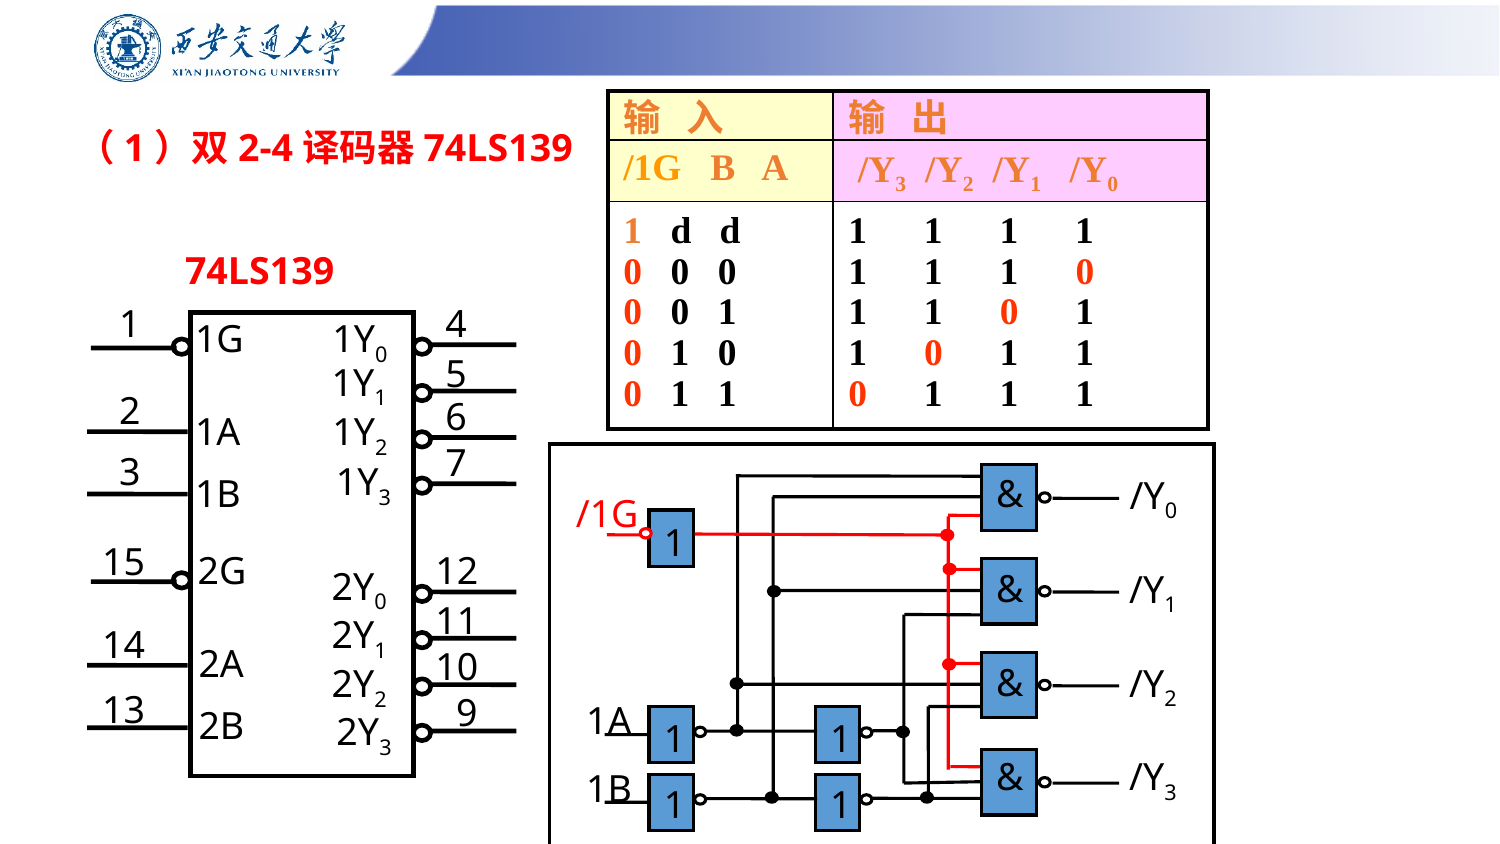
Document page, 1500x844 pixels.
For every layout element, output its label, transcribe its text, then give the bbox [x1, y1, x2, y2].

table_header 输 入 [610, 93, 832, 139]
table_cell 1 d d 0 0 0 0 0 1 0 1 0 0 1 1 [610, 202, 832, 427]
table_cell /Y3 /Y2 /Y1 /Y0 [834, 141, 1206, 201]
list （1）双2-4译码器74LS139 [62, 121, 606, 207]
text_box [87, 239, 548, 776]
table_cell /1G B A [610, 141, 832, 201]
table_cell 1 1 1 1 1 1 1 0 1 1 0 1 1 0 1 1 0 1 1 1 [834, 202, 1206, 427]
table_header 输 出 [834, 93, 1206, 139]
picture [0, 0, 1500, 844]
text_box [549, 443, 1226, 844]
